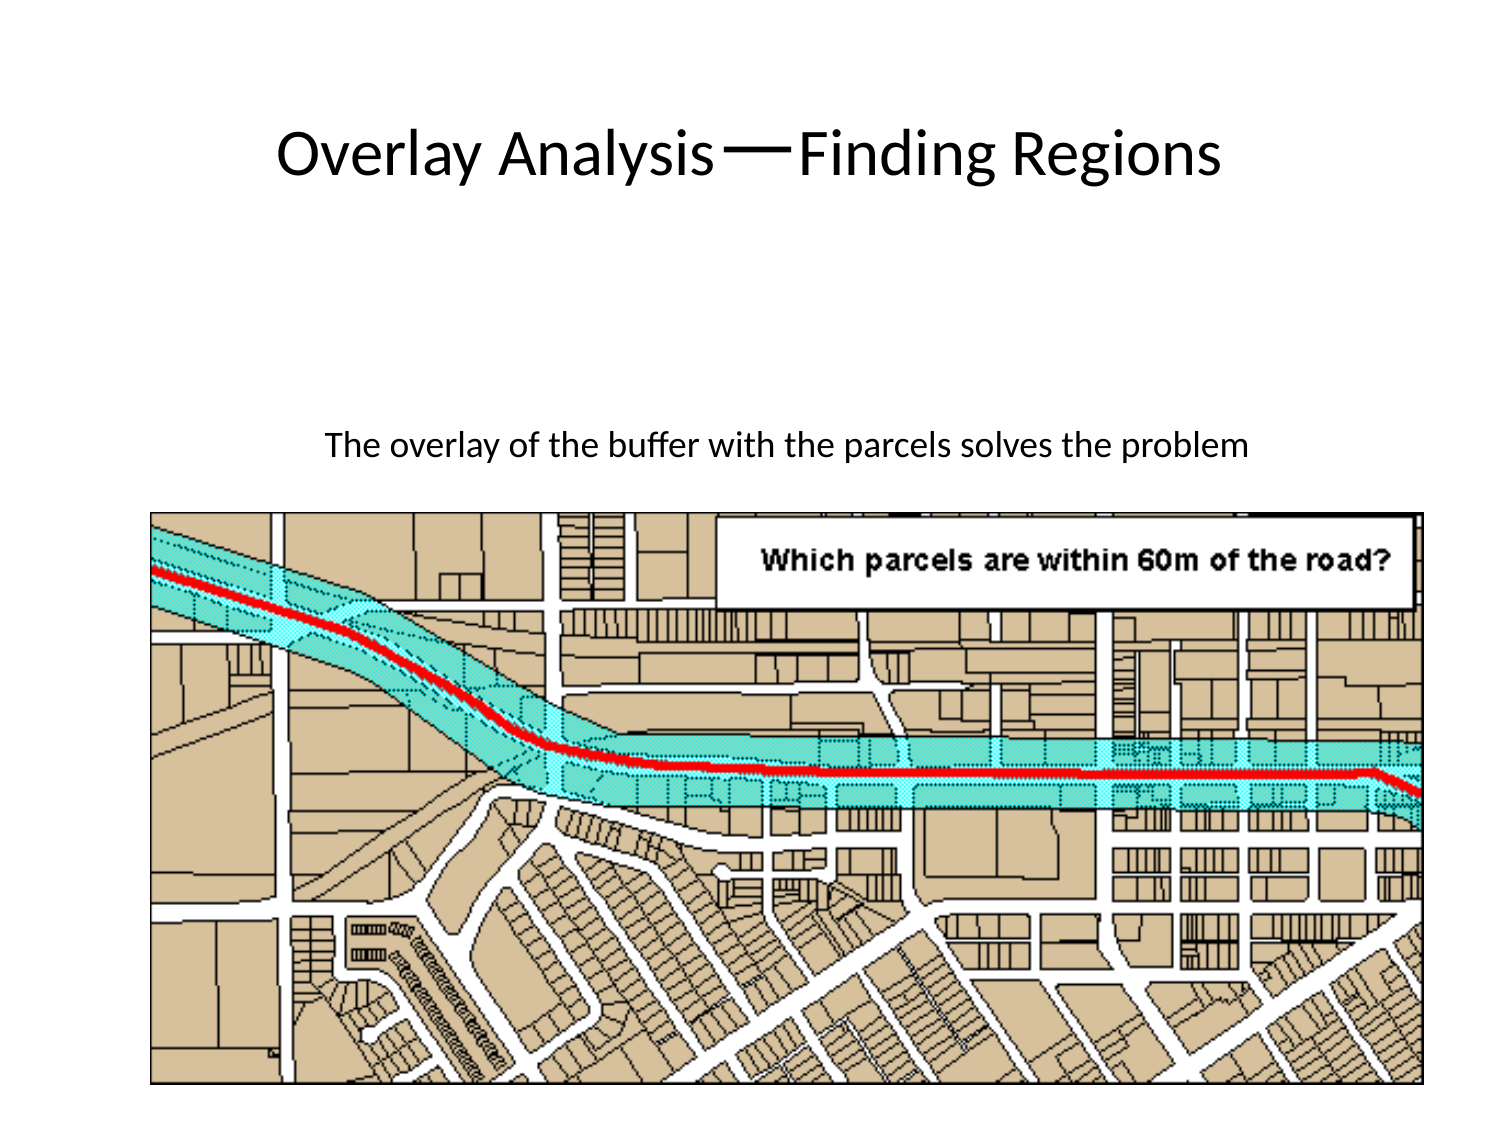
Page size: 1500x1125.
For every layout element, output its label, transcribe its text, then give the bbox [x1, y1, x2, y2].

title Overlay Analysis—Finding Regions [75, 45, 1425, 233]
picture [149, 512, 1424, 1086]
text_box The overlay of the buffer with the parcels solves the problem [309, 412, 1267, 473]
